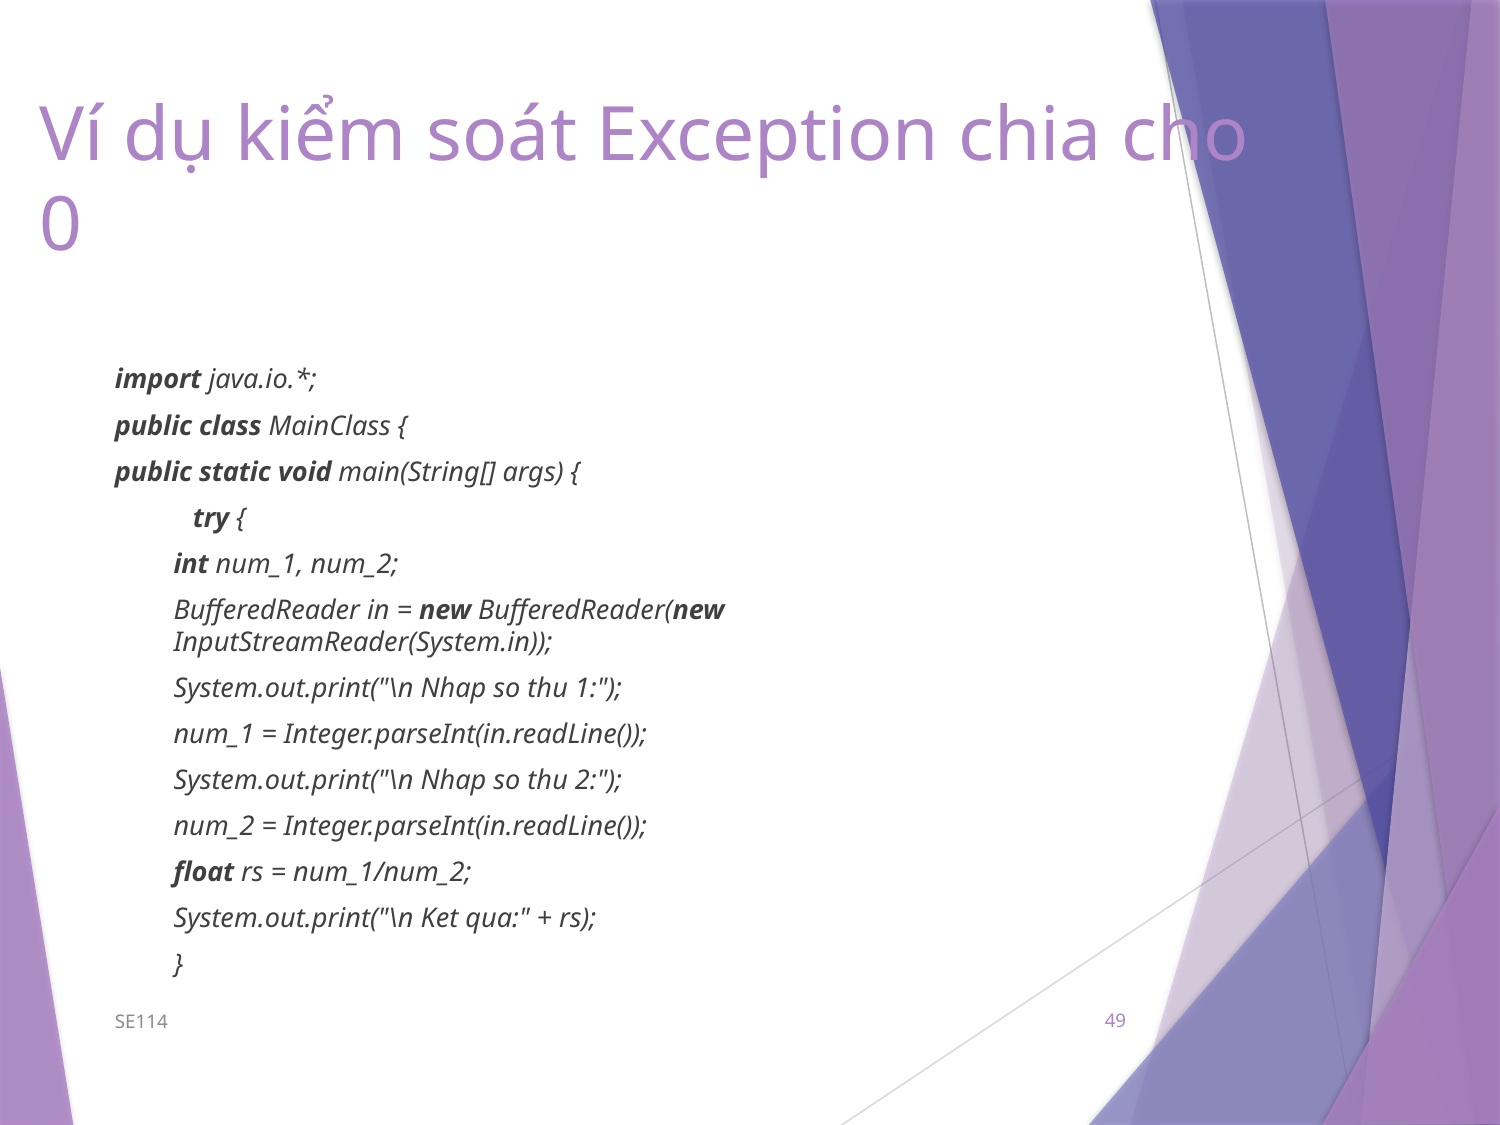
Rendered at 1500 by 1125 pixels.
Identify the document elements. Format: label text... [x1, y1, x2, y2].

footer SE114 [99, 992, 859, 1051]
list import java.io.*; public class MainClass { public static void main(String[] args) { try { int num_1, num_2; BufferedReader in = new BufferedReader(new InputStreamReader(System.in)); System.out.print("\n Nhap so thu 1:"); num_1 = Integer.parseInt(in.readLine()); System.out.print("\n Nhap so thu 2:"); num_2 = Integer.parseInt(in.readLine()); float rs = num_1/num_2; System.out.print("\n Ket qua:" + rs); } [99, 354, 1142, 992]
title Ví dụ kiểm soát Exception chia cho 0 [24, 77, 1300, 295]
slide_number 49 [1057, 992, 1142, 1051]
